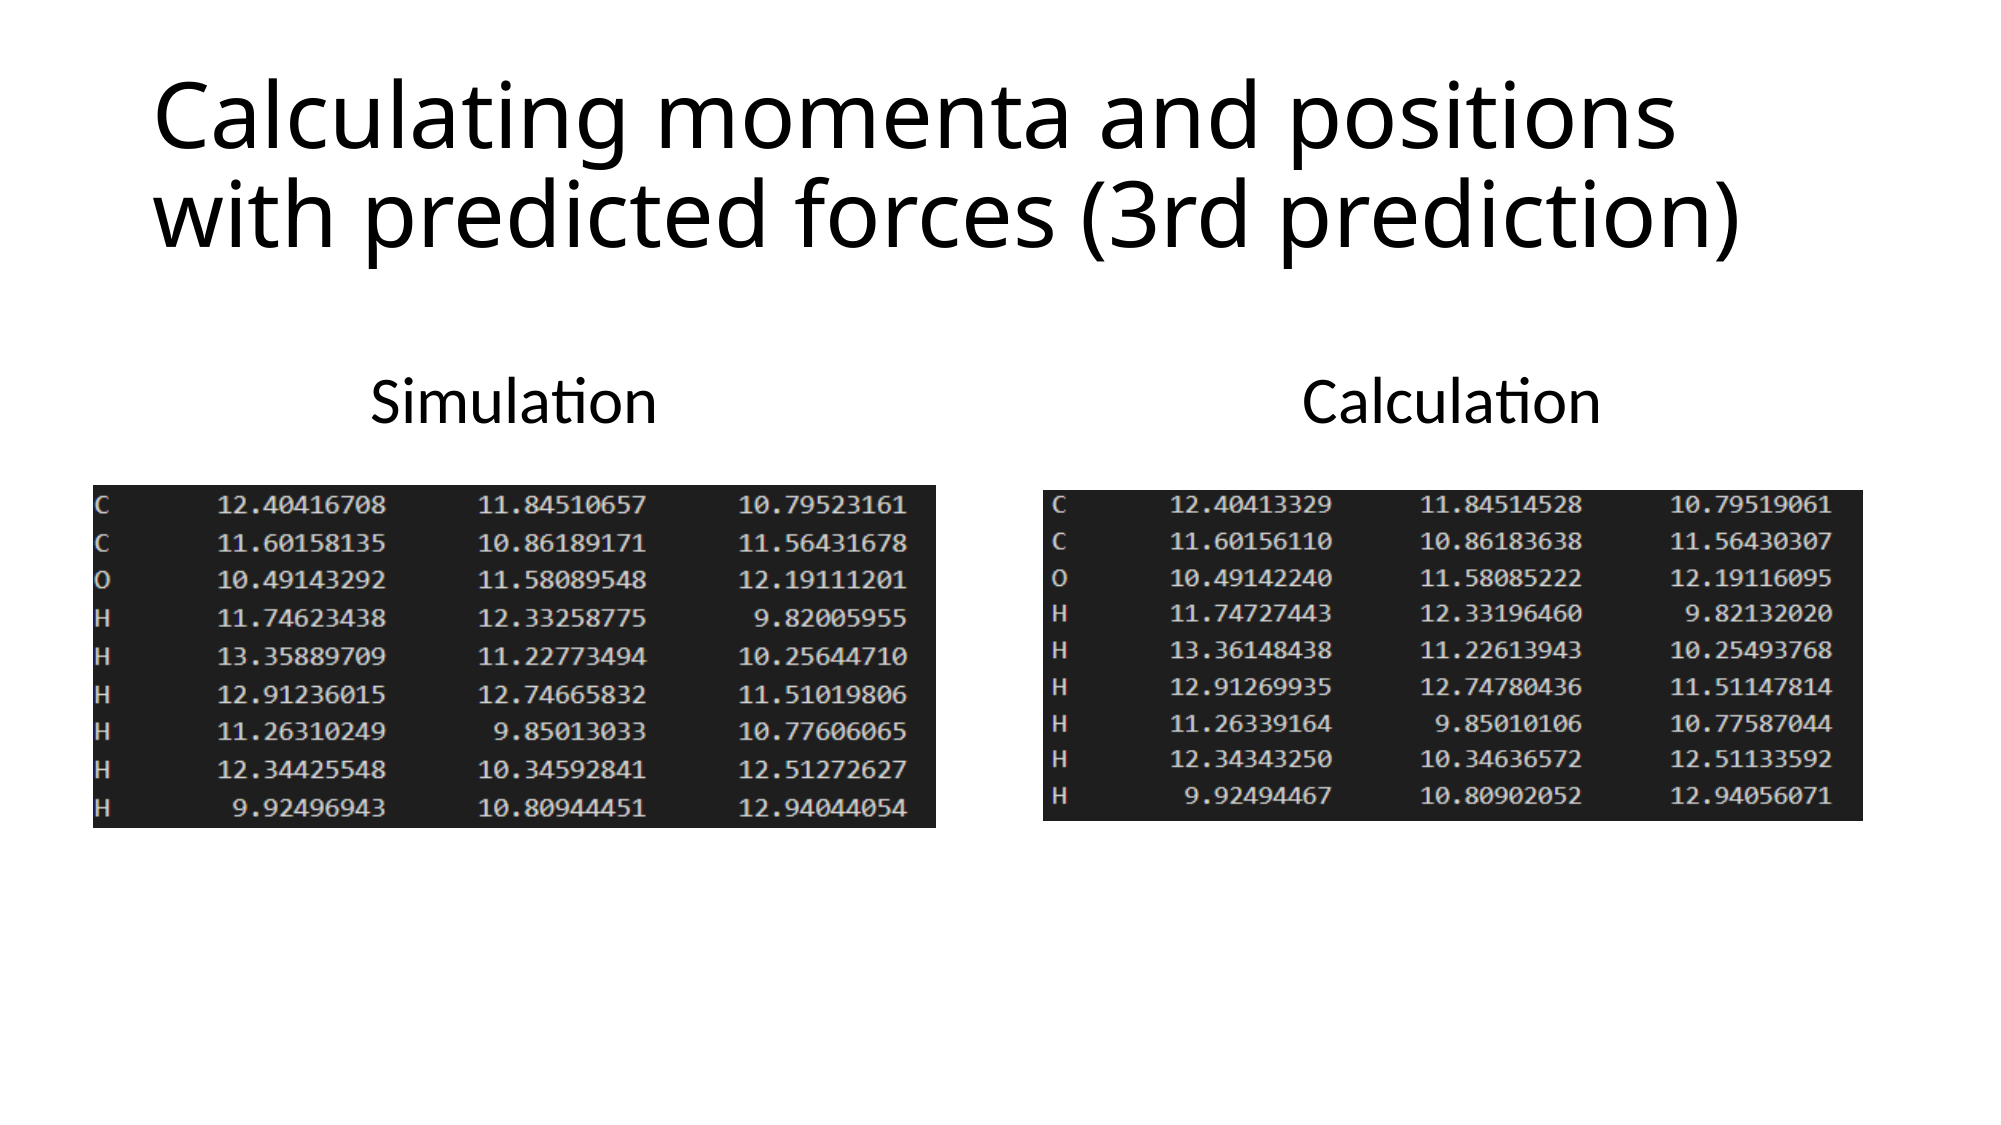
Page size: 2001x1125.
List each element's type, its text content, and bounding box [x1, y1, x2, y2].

text_box Simulation [169, 349, 860, 445]
title Calculating momenta and positions with predicted forces (3rd prediction) [137, 59, 1863, 278]
picture [1043, 490, 1863, 821]
picture [93, 485, 936, 828]
text_box Calculation [1129, 349, 1777, 445]
